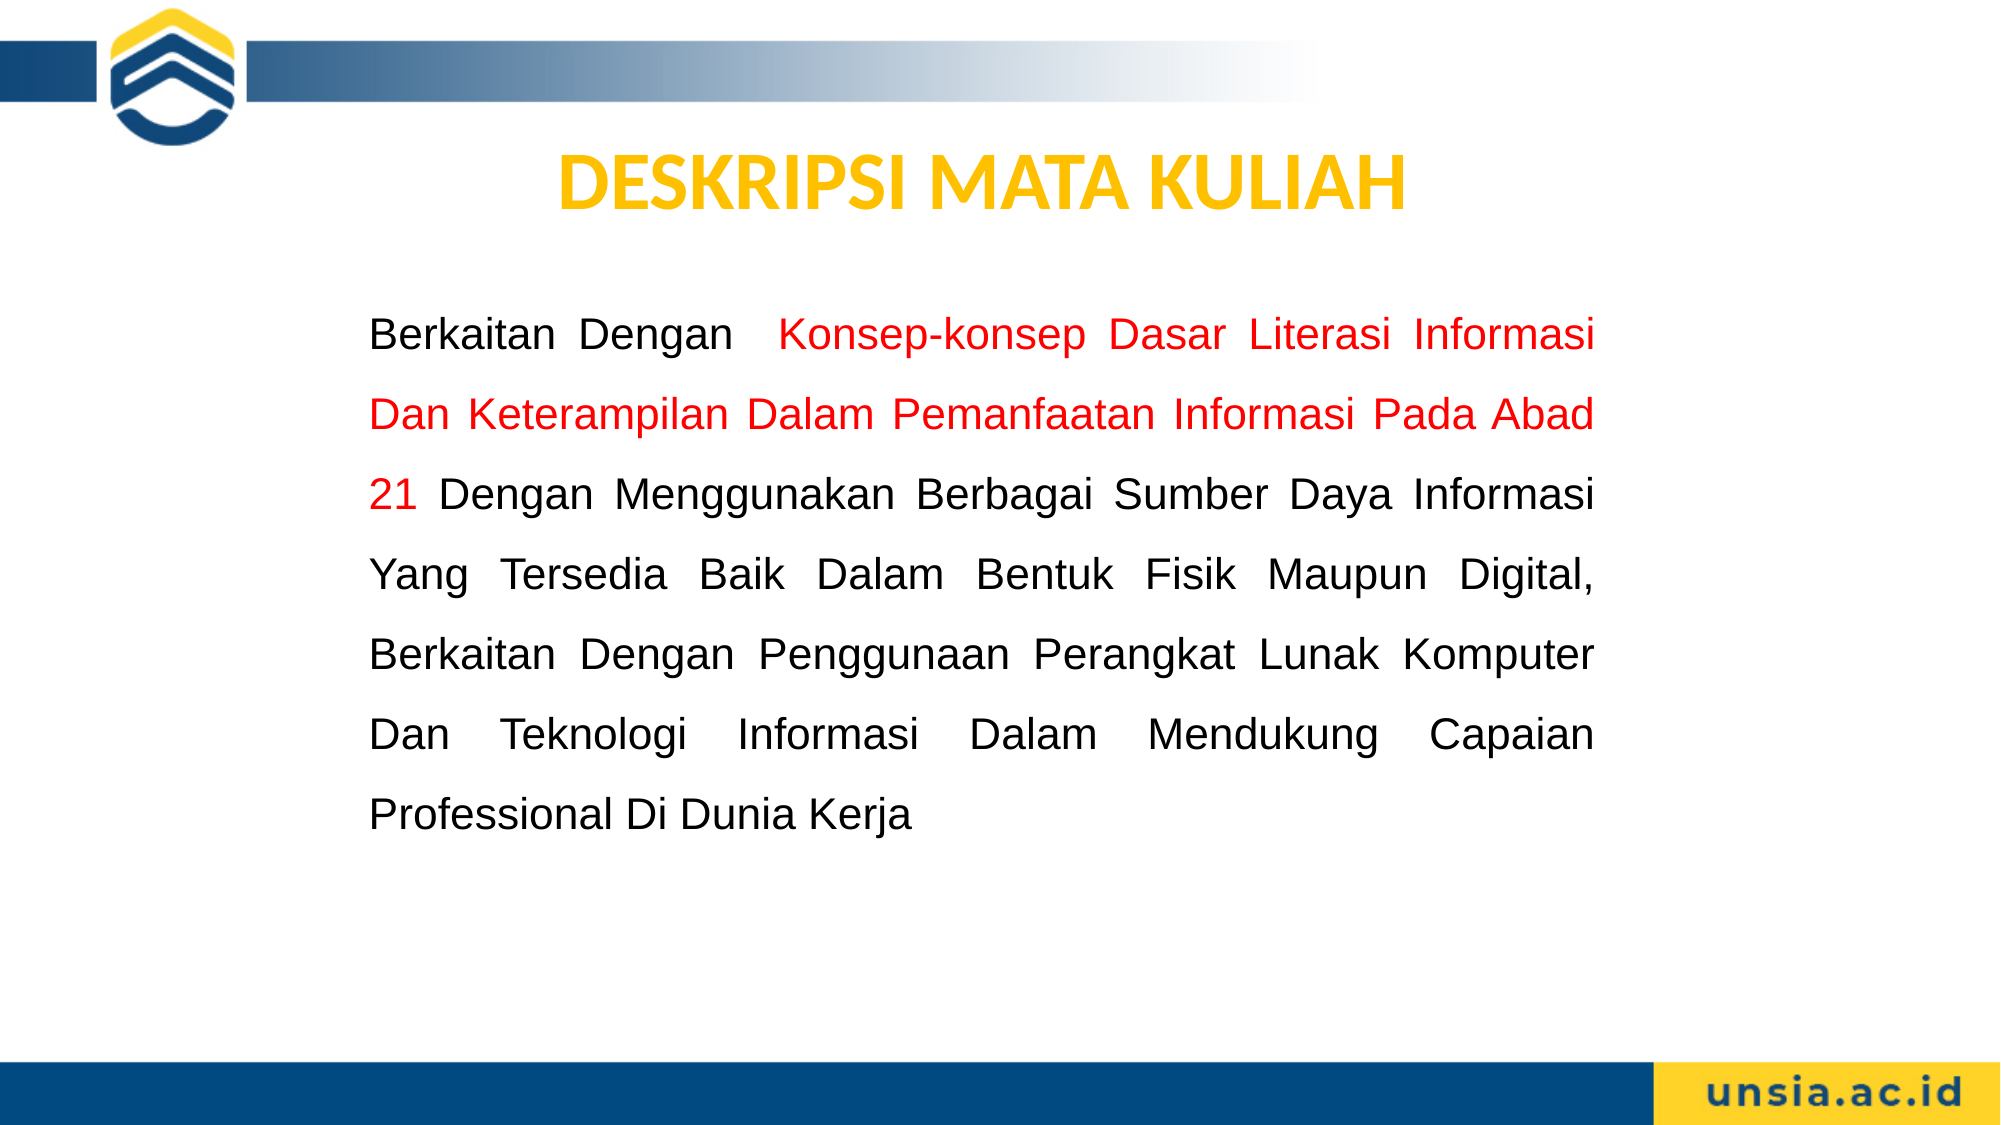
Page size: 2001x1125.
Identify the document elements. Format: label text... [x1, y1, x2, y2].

title Berkaitan Dengan Konsep-konsep Dasar Literasi Informasi Dan Keterampilan Dalam Pemanfaatan Informasi Pada Abad 21 Dengan Menggunakan Berbagai Sumber Daya Informasi Yang Tersedia Baik Dalam Bentuk Fisik Maupun Digital, Berkaitan Dengan Penggunaan Perangkat Lunak Komputer Dan Teknologi Informasi Dalam Mendukung Capaian Professional Di Dunia Kerja [353, 601, 1613, 846]
picture [0, 0, 2001, 1125]
text_box DESKRIPSI MATA KULIAH [388, 121, 1578, 232]
